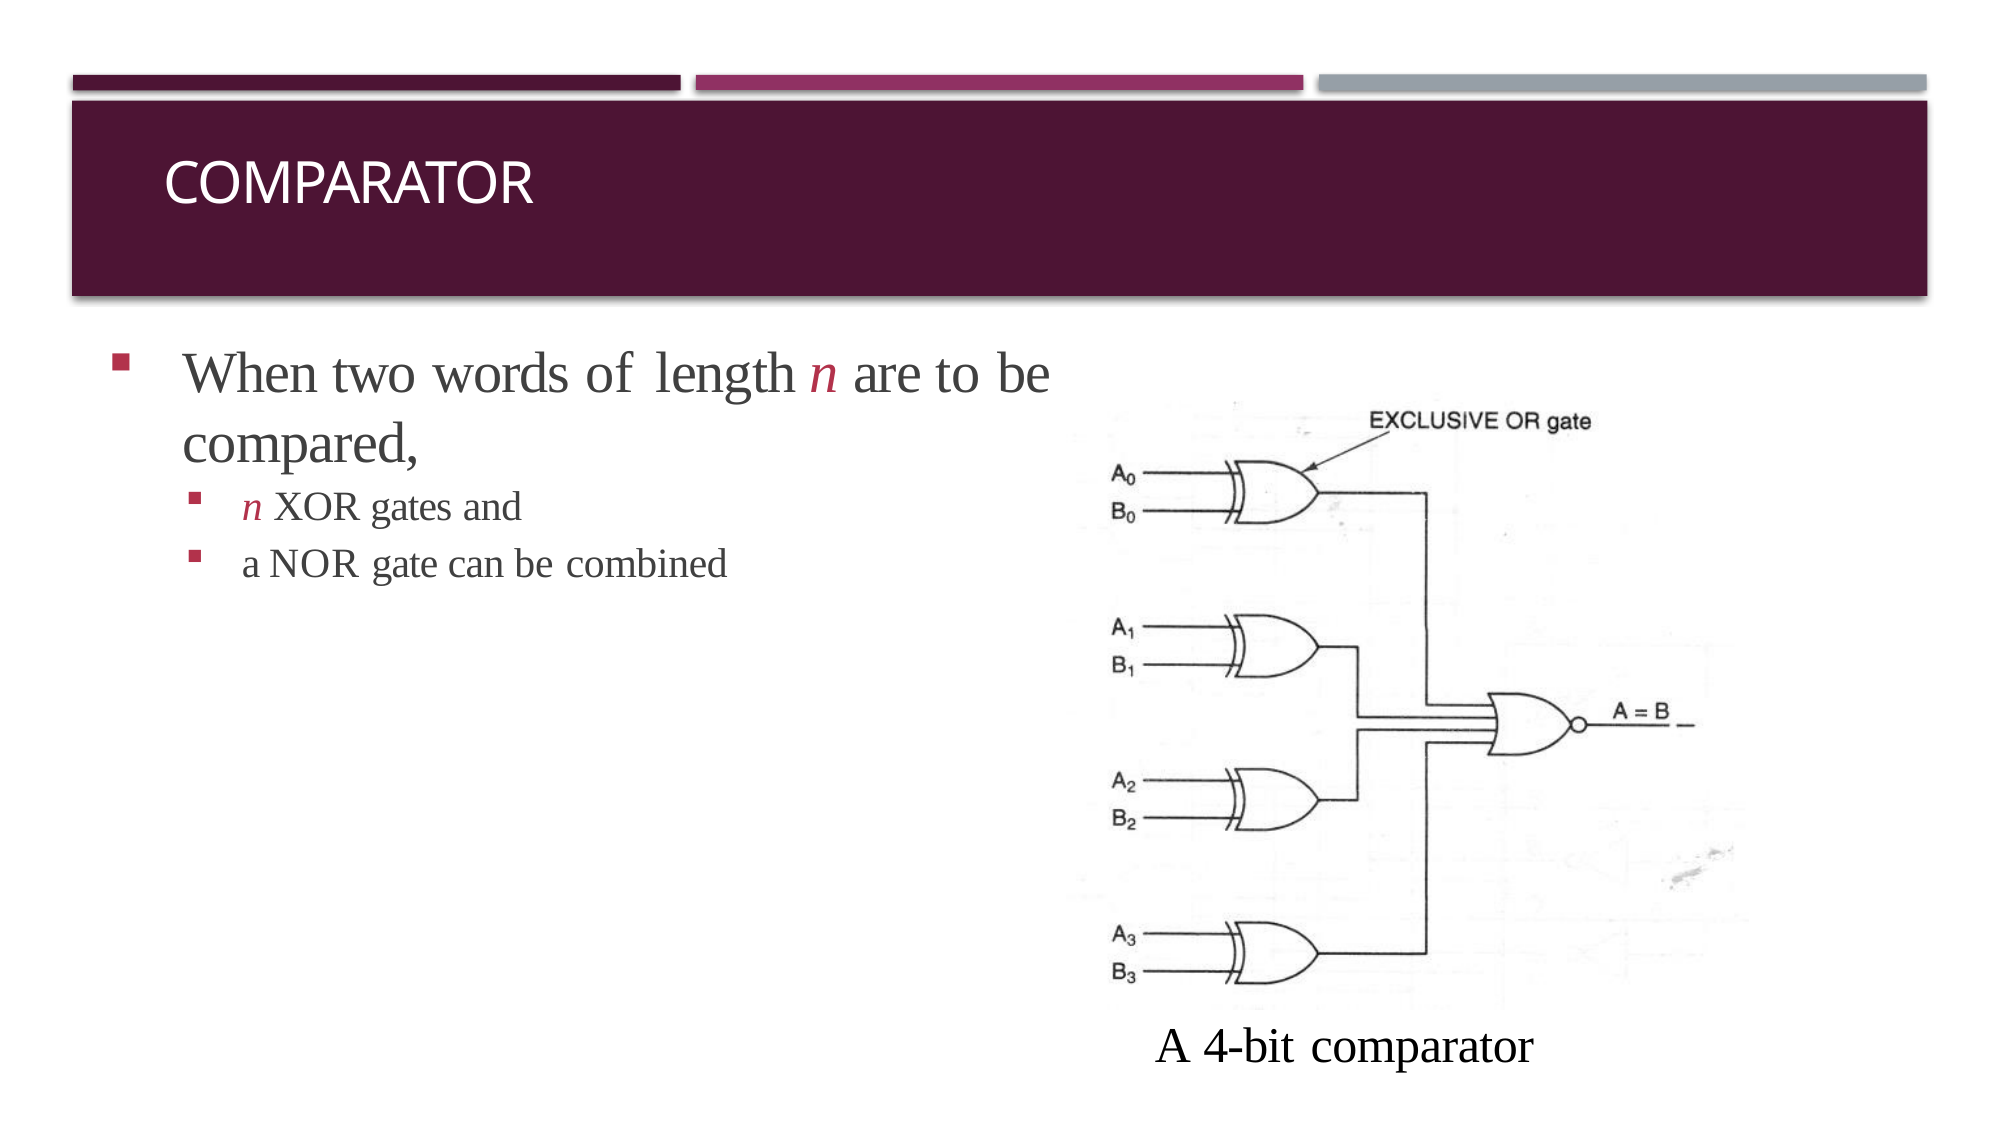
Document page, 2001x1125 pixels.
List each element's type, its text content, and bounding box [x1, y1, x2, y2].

text_box [1066, 391, 1749, 1010]
text_box When two words of length n are to be compared, n XOR gates and a NOR gate can be combined [105, 326, 1226, 587]
title Comparator [161, 24, 628, 215]
text_box A 4-bit comparator [1152, 1010, 1836, 1073]
